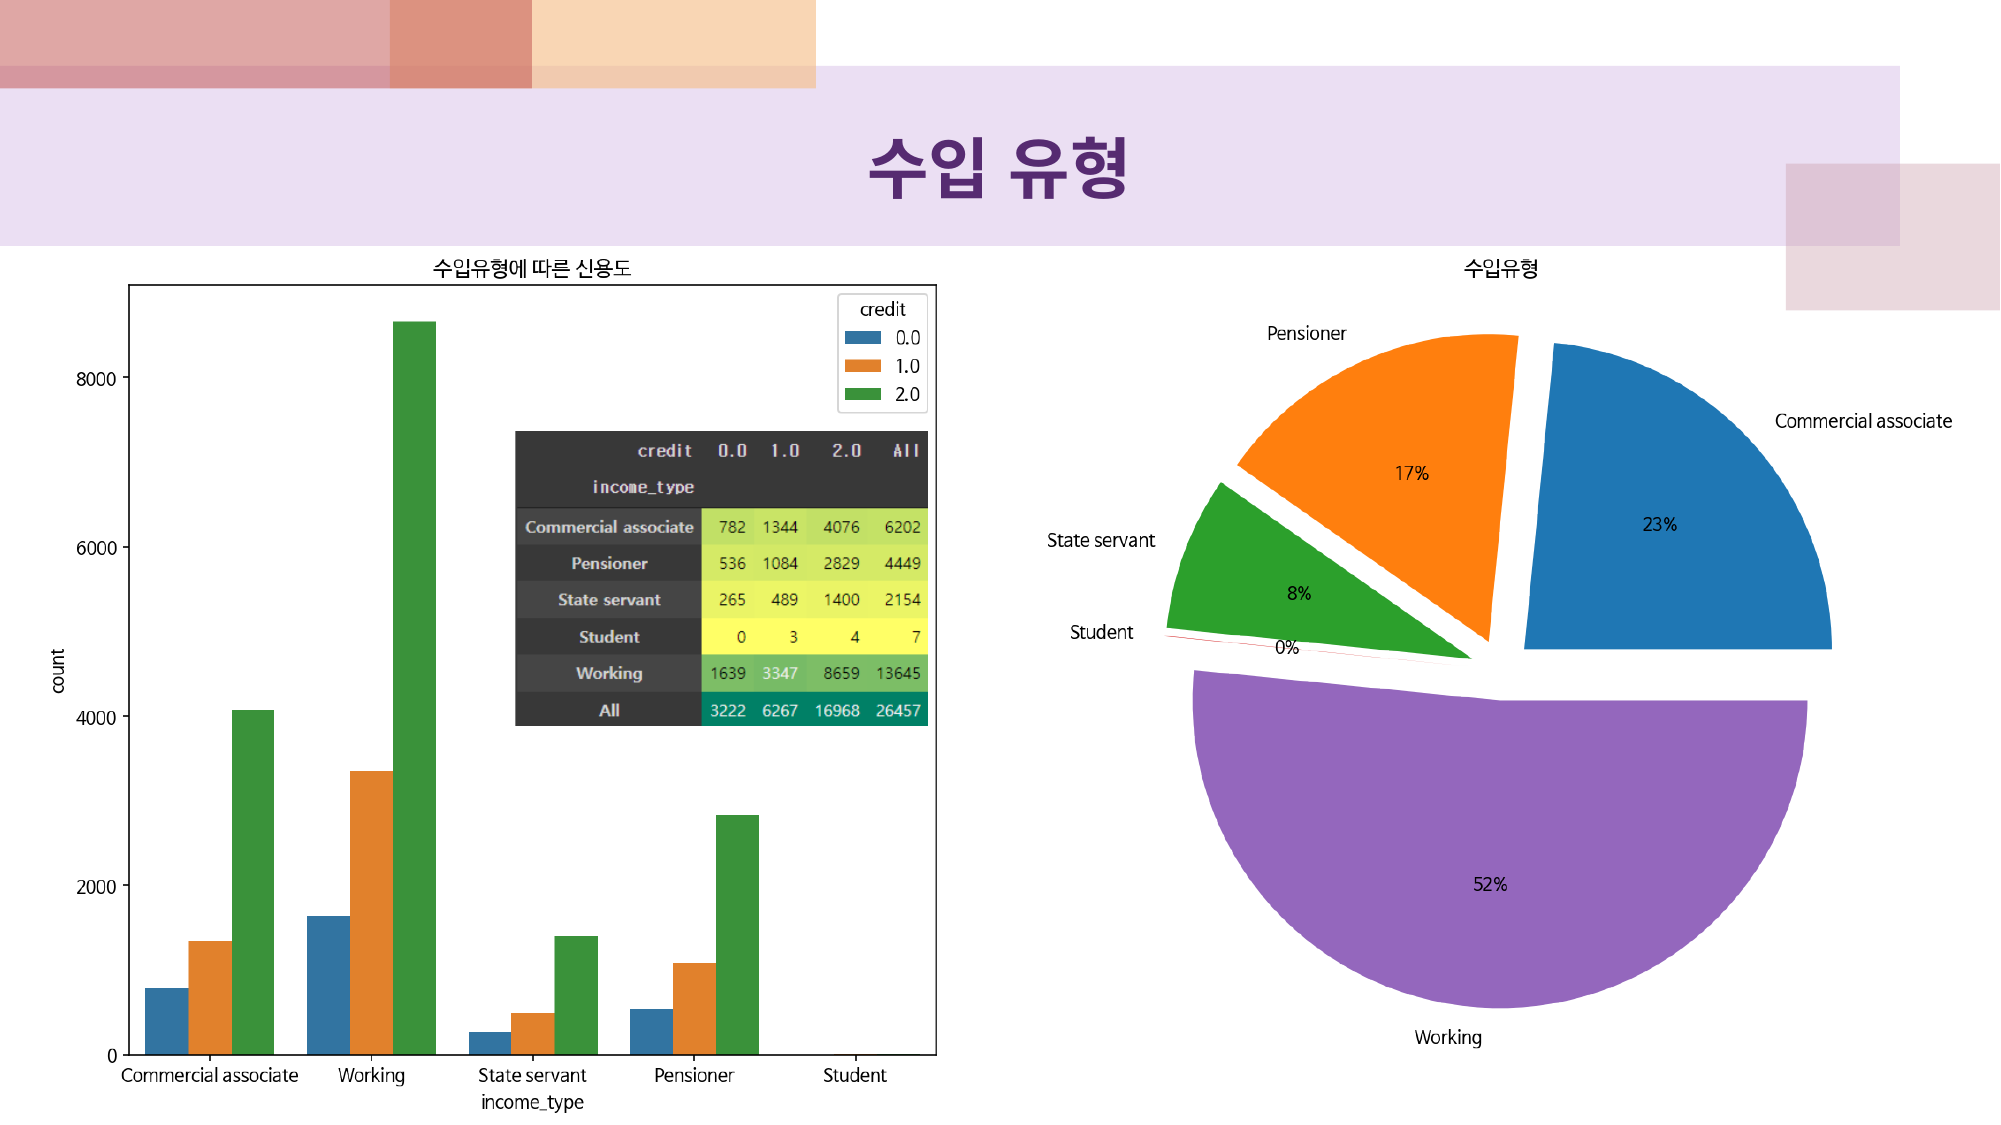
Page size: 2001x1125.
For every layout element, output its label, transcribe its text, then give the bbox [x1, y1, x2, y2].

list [36, 245, 1964, 1125]
title 수입 유형 [99, 88, 1900, 244]
picture [515, 430, 929, 726]
